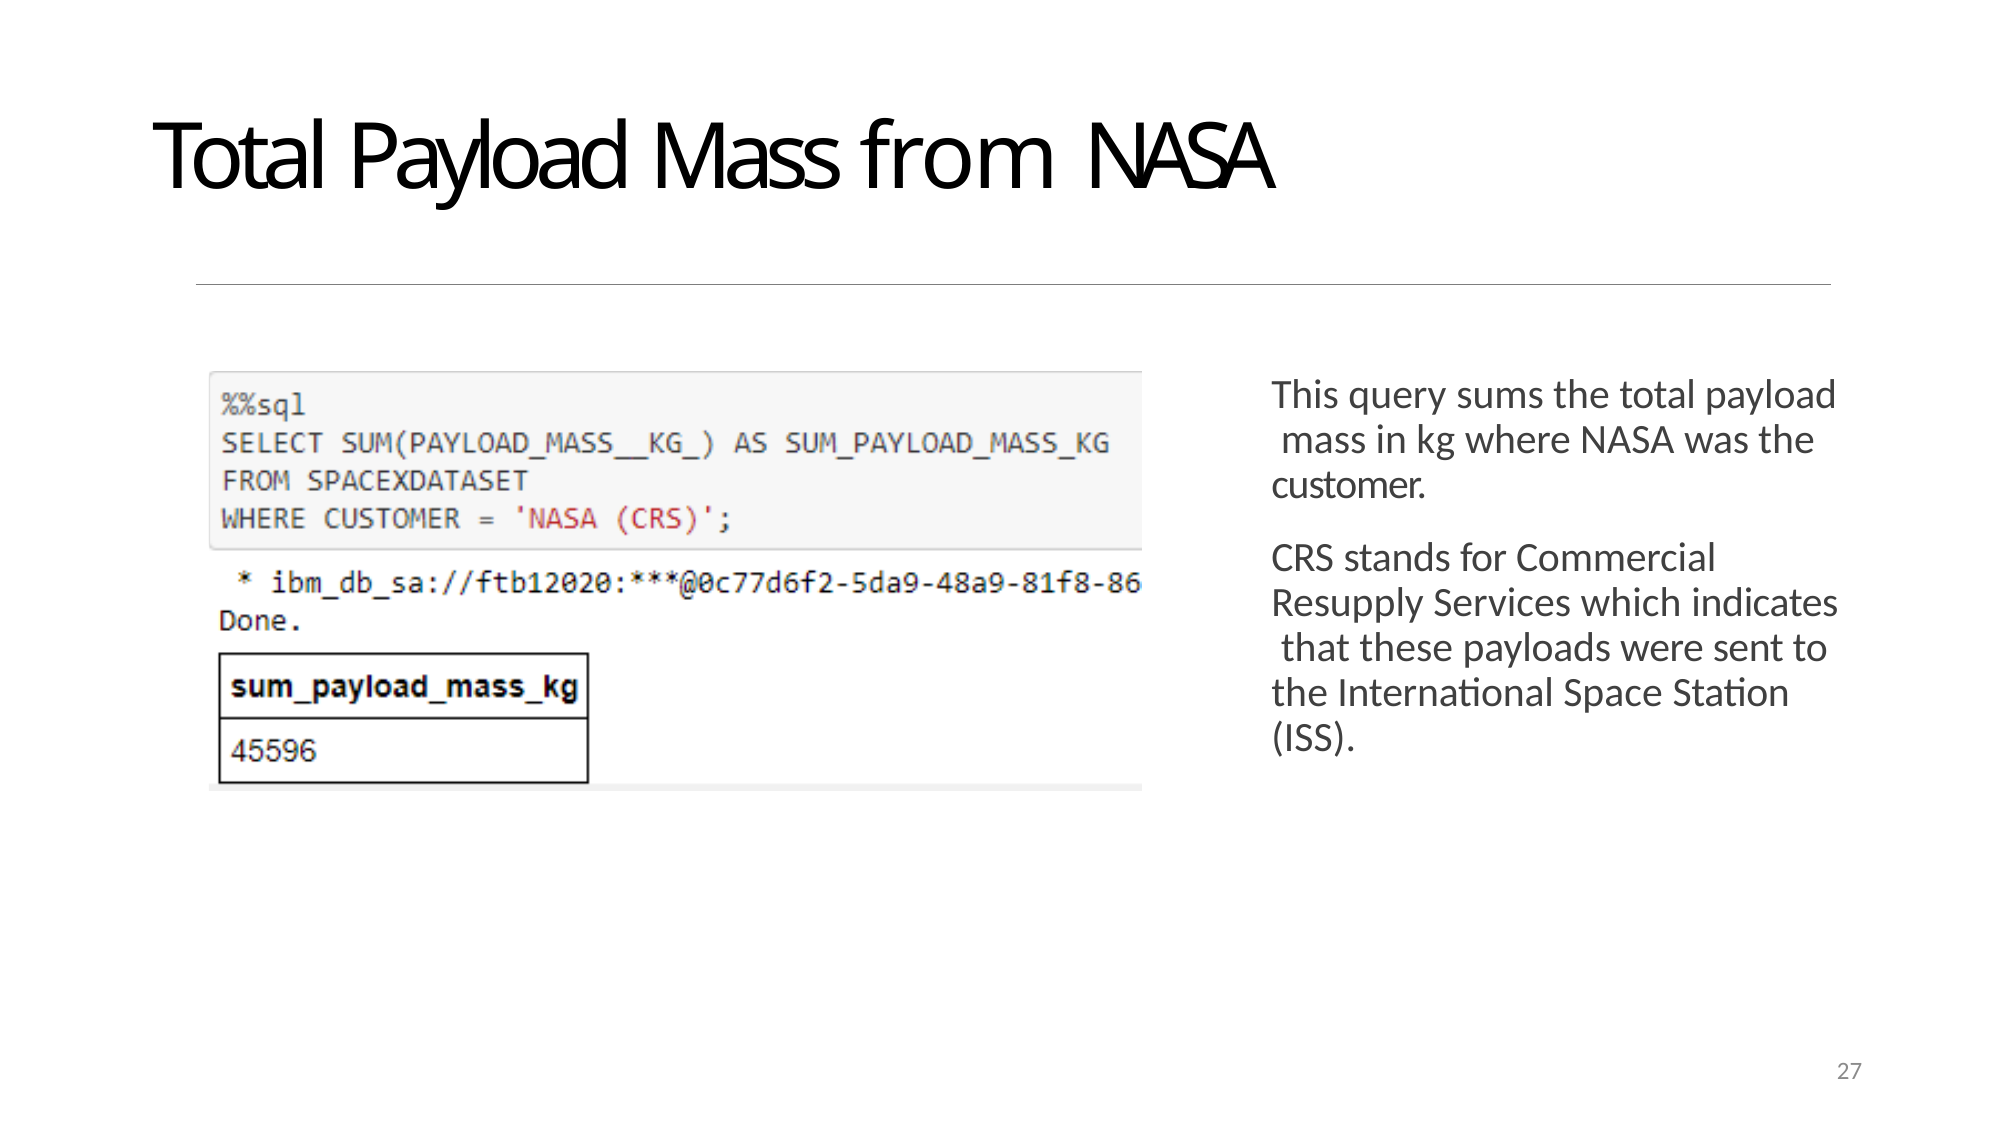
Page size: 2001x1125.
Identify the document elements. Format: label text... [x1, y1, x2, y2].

title Total Payload Mass from NASA [150, 56, 1322, 247]
slide_number 27 [1412, 746, 1863, 1125]
text_box [208, 371, 1142, 791]
text_box This query sums the total payload mass in kg where NASA was the customer. CRS stands for Commercial Resupply Services which indicates that these payloads were sent to the International Space Station (ISS). [1269, 364, 1842, 761]
